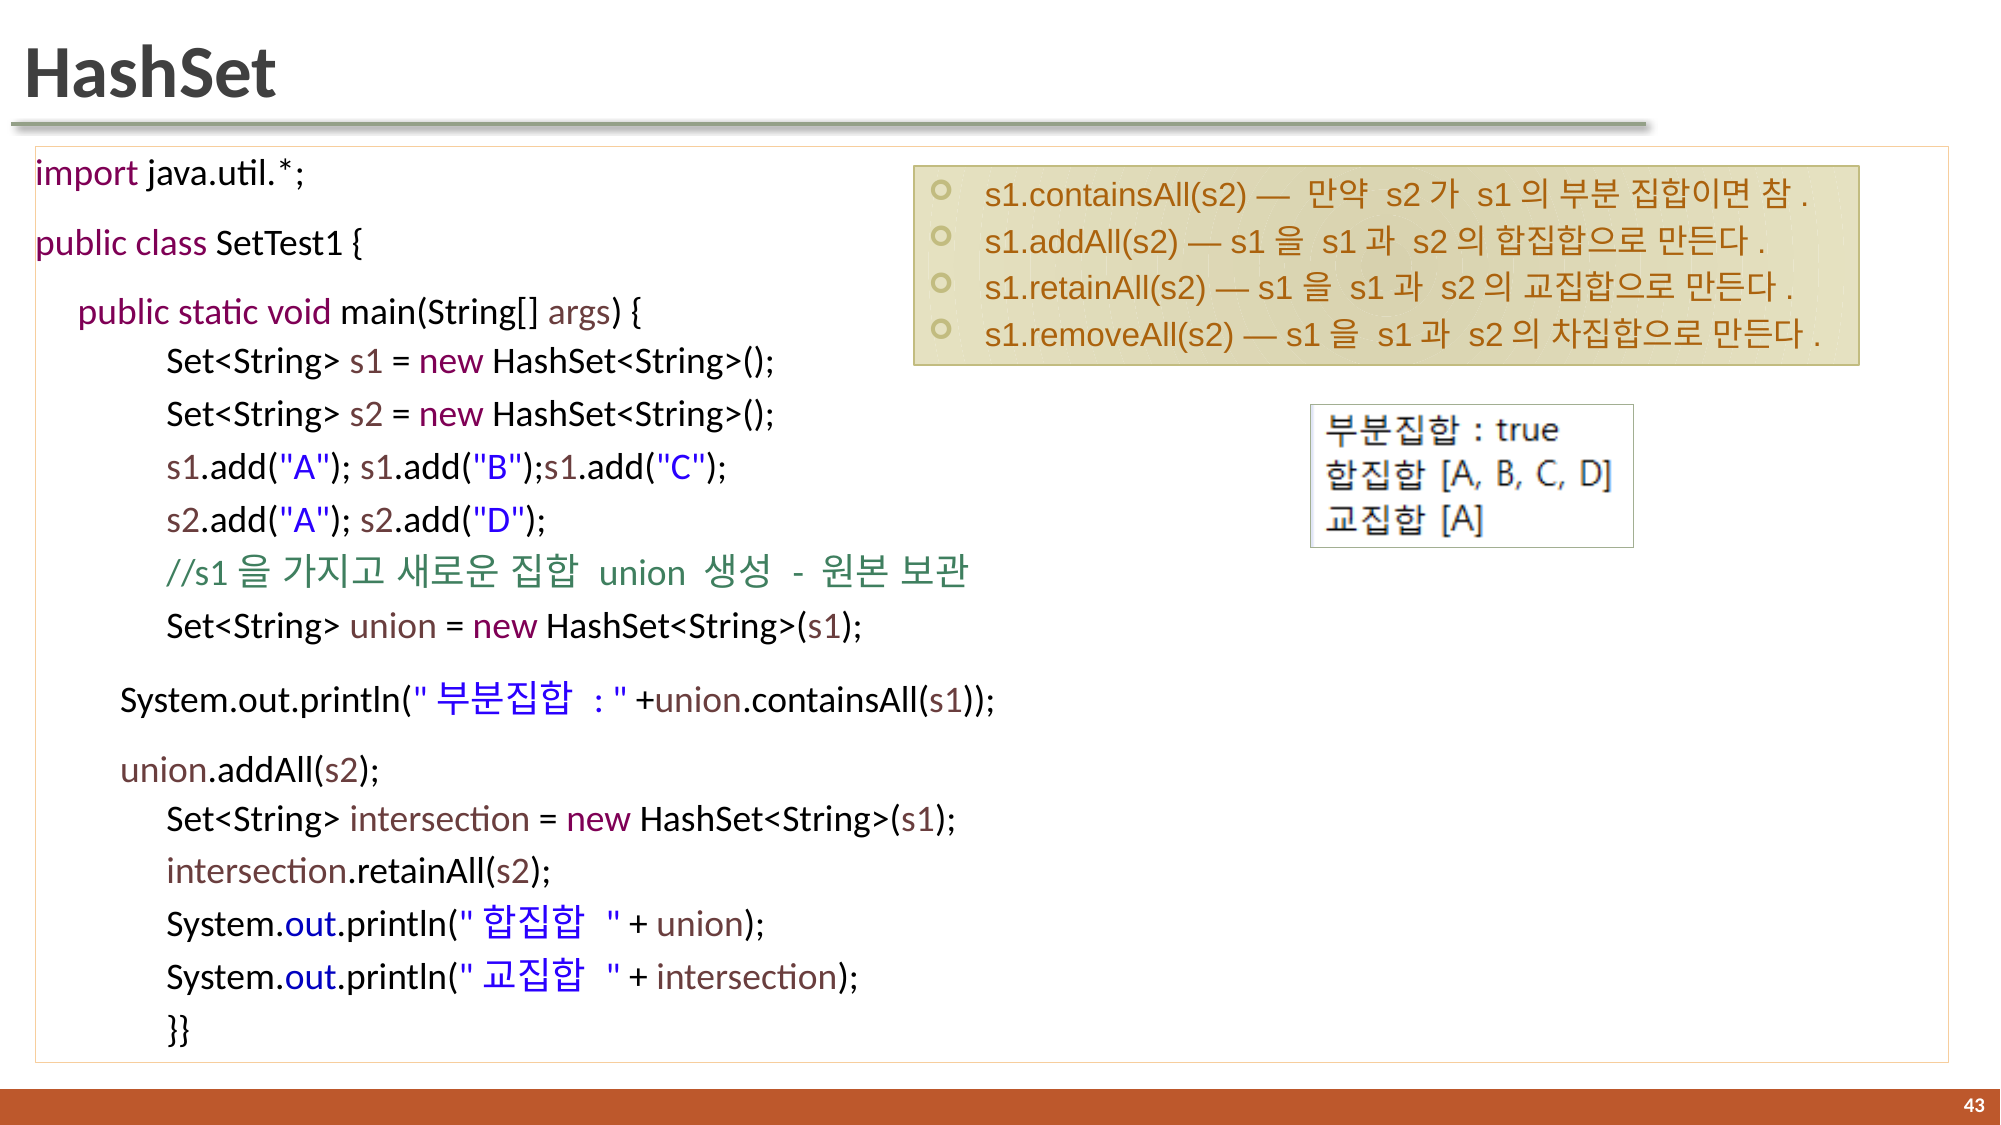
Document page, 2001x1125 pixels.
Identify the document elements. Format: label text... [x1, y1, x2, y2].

list import java.util.*; public class SetTest1 { public static void main(String[] args) { Set<String> s1 = new HashSet<String>(); Set<String> s2 = new HashSet<String>(); s1.add("A"); s1.add("B");s1.add("C"); s2.add("A"); s2.add("D"); //s1을 가지고 새로운 집합 union 생성 - 원본 보관 Set<String> union = new HashSet<String>(s1); System.out.println("부분집합 : " +union.containsAll(s1)); union.addAll(s2); Set<String> intersection = new HashSet<String>(s1); intersection.retainAll(s2); System.out.println("합집합 " + union); System.out.println("교집합 " + intersection); }} [34, 145, 1950, 1063]
title HashSet [9, 17, 1660, 118]
text_box s1.containsAll(s2) — 만약 s2가 s1의 부분 집합이면 참. s1.addAll(s2) — s1을 s1과 s2의 합집합으로 만든다. s1.retainAll(s2) — s1을 s1과 s2의 교집합으로 만든다. s1.removeAll(s2) — s1을 s1과 s2의 차집합으로 만든다. [913, 165, 1860, 366]
slide_number 42 [1784, 1083, 2000, 1125]
picture [1309, 404, 1634, 549]
